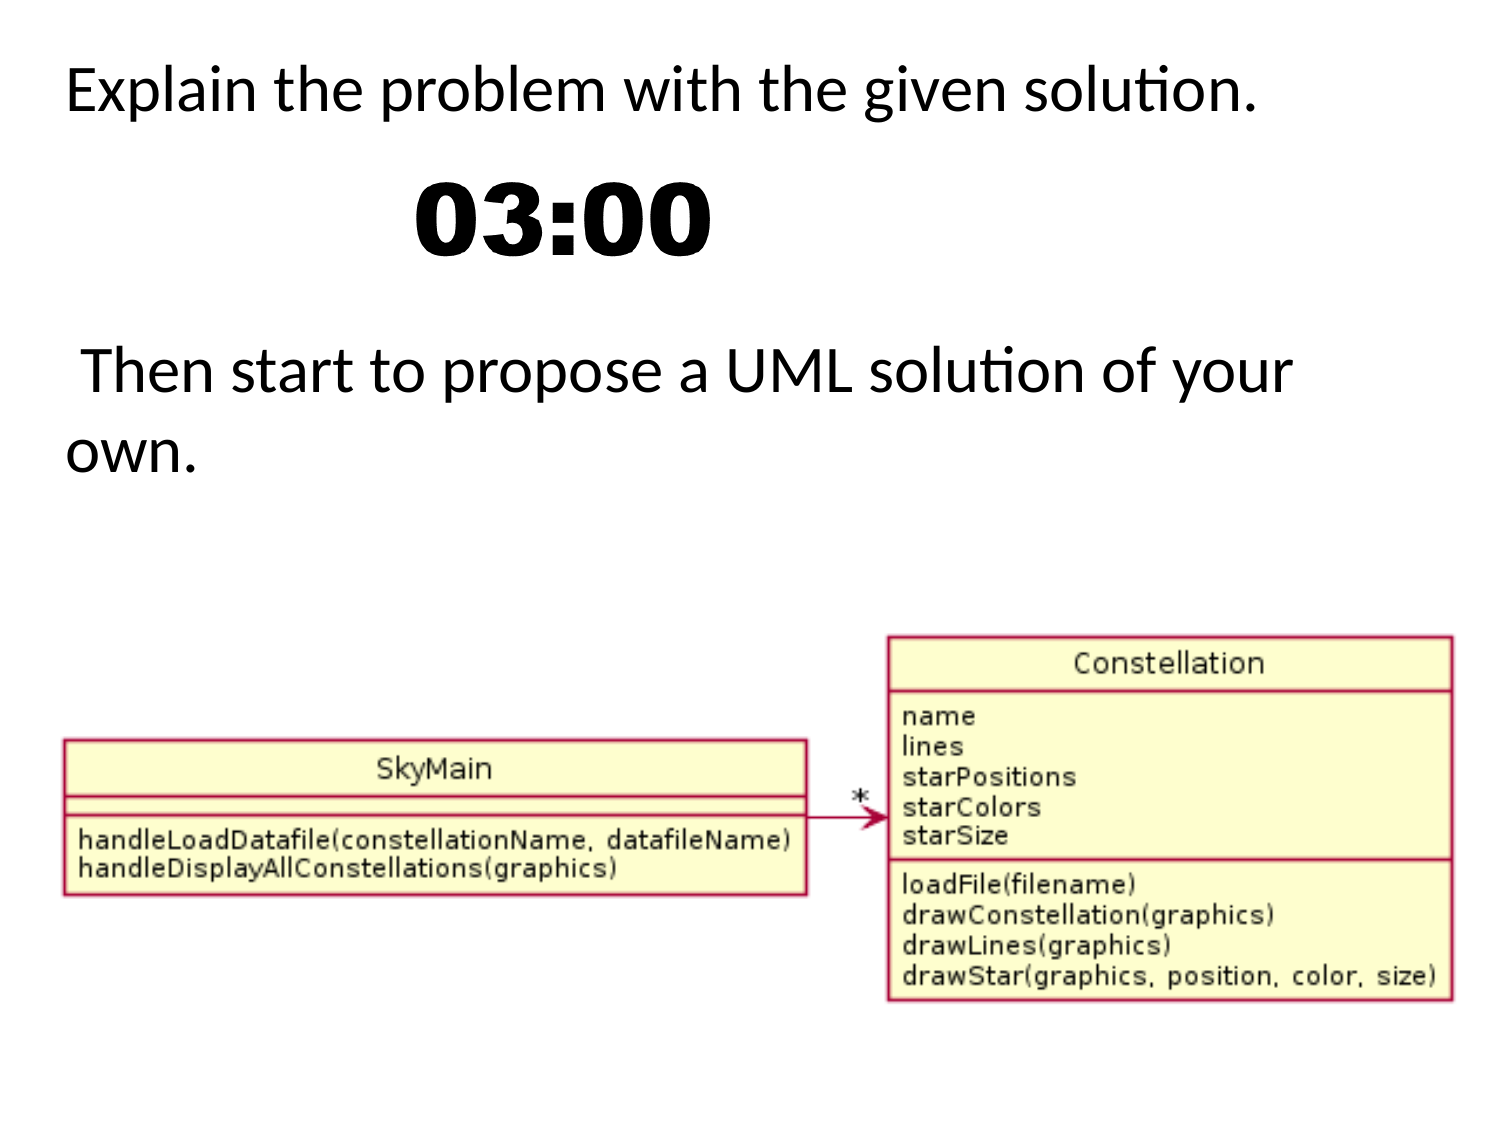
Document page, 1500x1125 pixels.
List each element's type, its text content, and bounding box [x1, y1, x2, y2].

list Explain the problem with the given solution. Then start to propose a UML solution of your own. [50, 37, 1400, 613]
picture [49, 618, 1476, 1023]
picture [337, 137, 788, 318]
